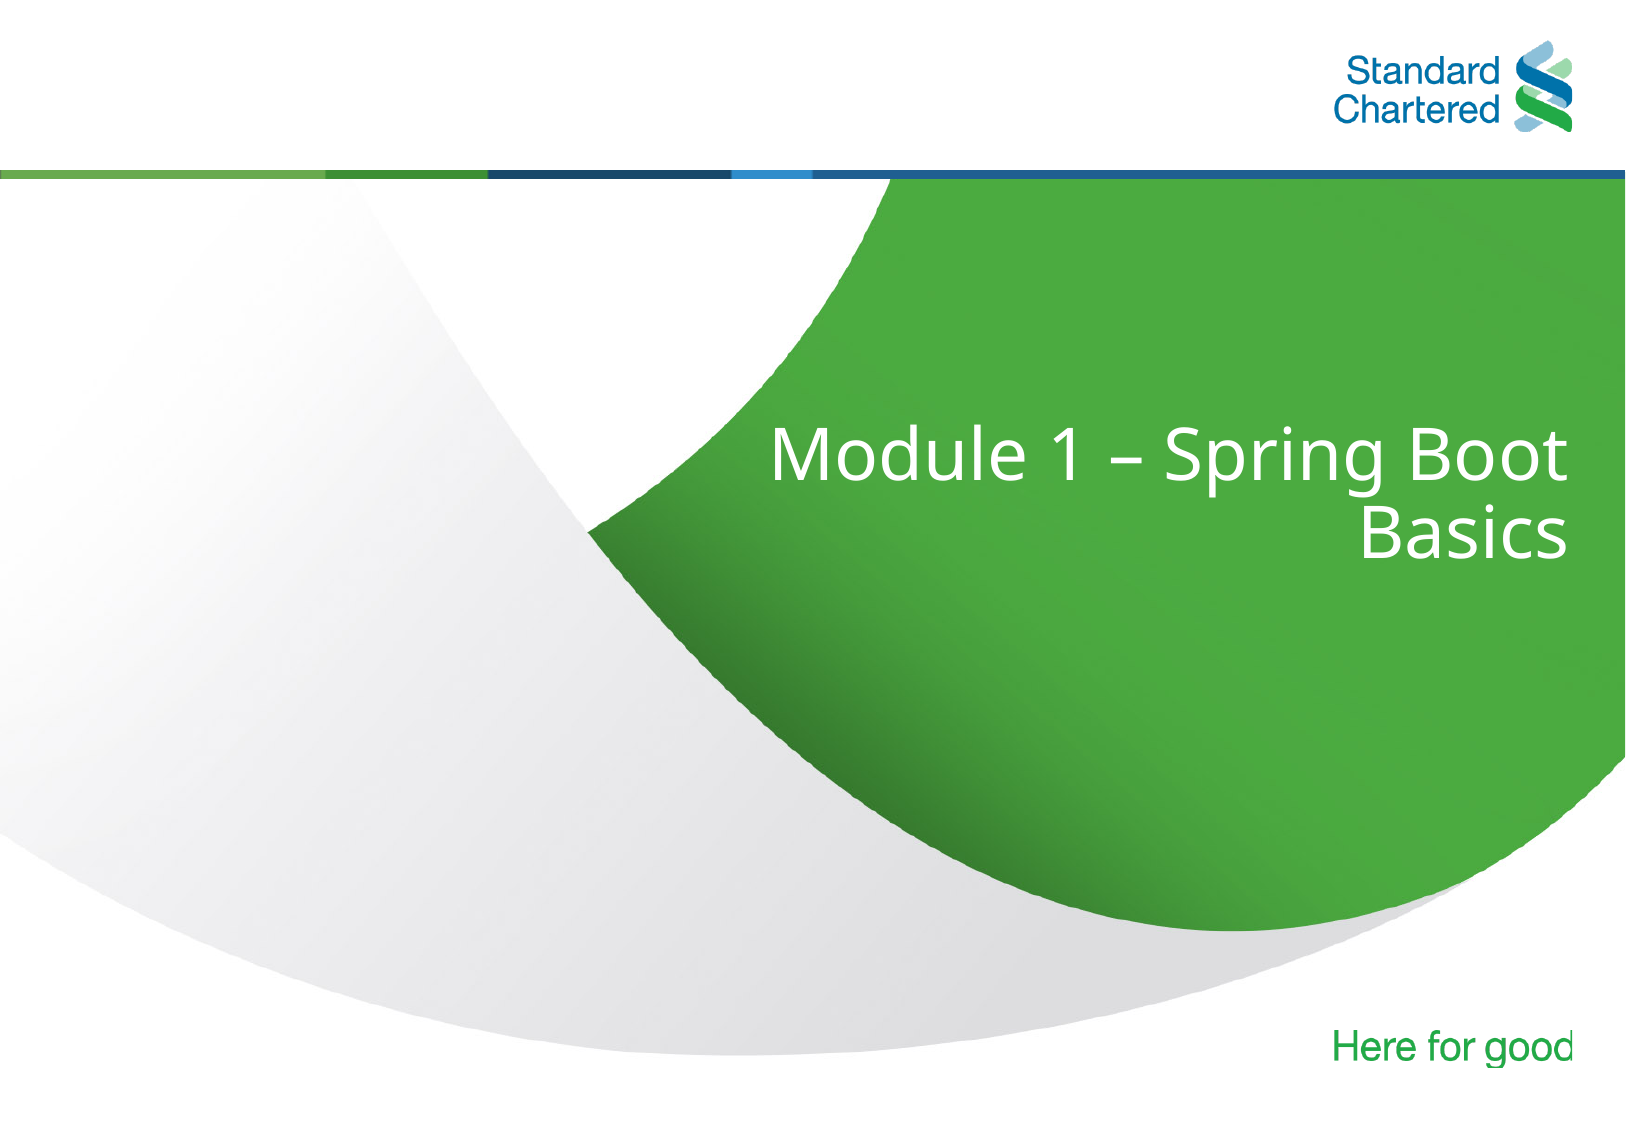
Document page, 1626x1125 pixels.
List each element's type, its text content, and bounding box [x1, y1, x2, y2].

title Module 1 – Spring Boot Basics [697, 329, 1570, 575]
picture [0, 2, 1626, 1123]
